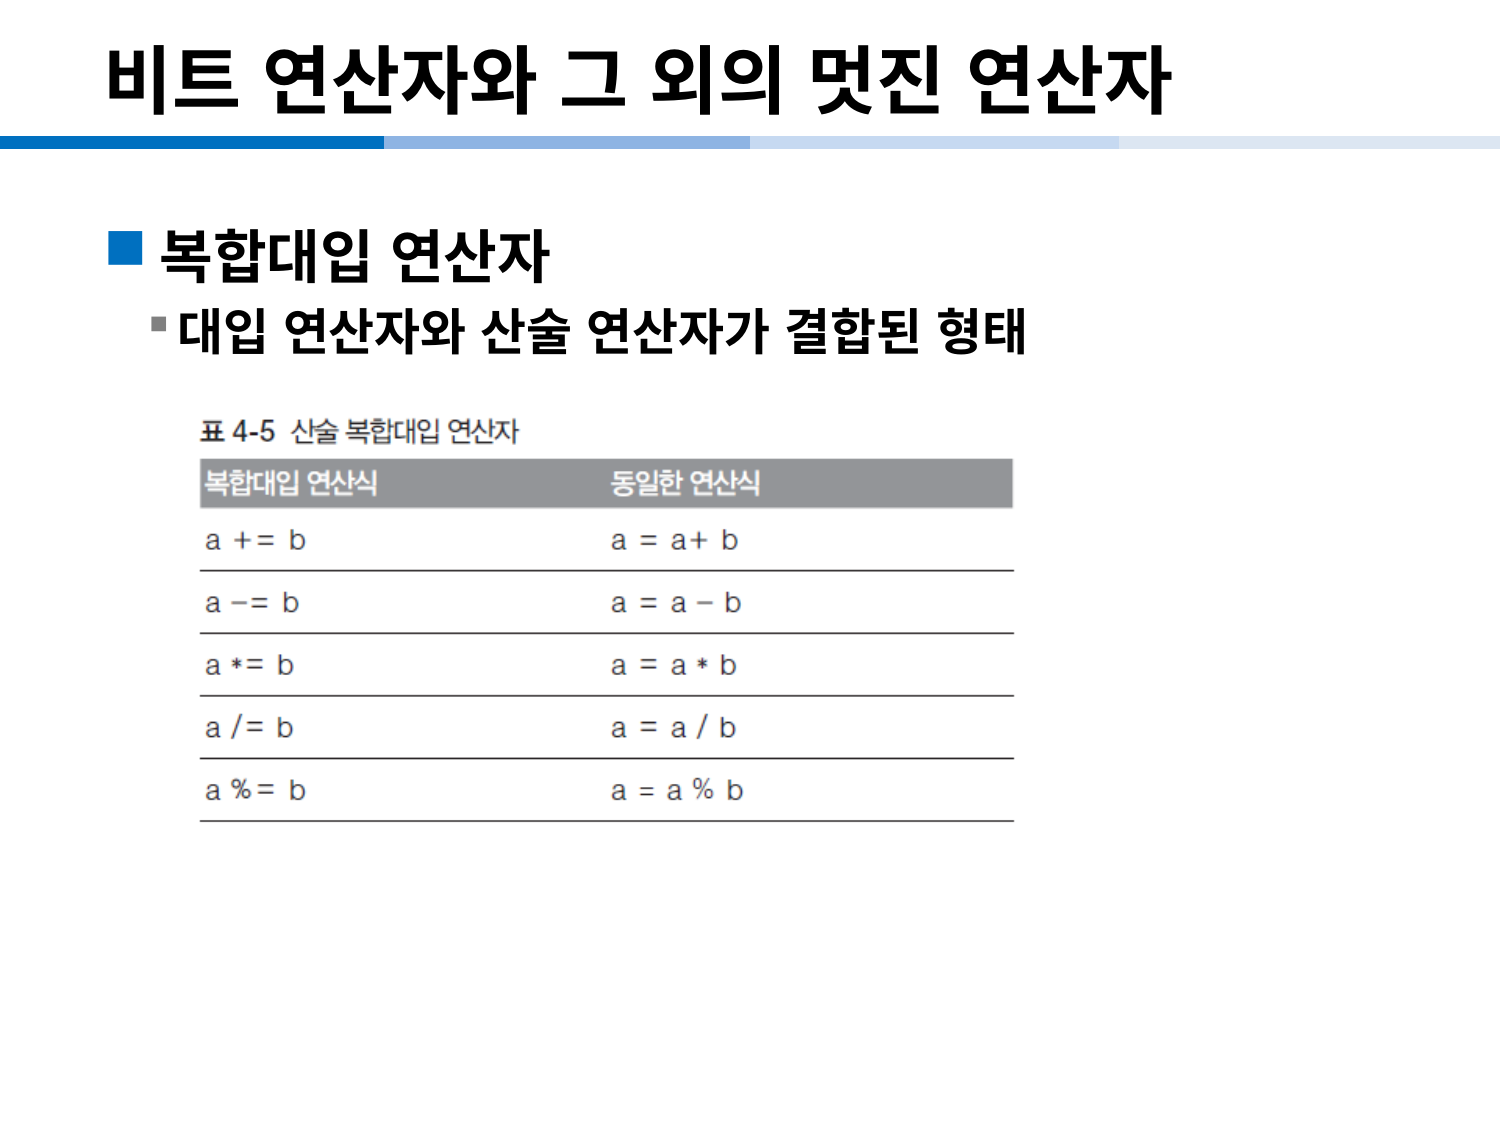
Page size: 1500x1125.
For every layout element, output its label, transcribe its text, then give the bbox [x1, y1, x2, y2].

title 비트 연산자와 그 외의 멋진 연산자 [88, 32, 1330, 124]
list 복합대입 연산자 대입 연산자와 산술 연산자가 결합된 형태 [88, 177, 1459, 1077]
picture [182, 409, 1045, 845]
